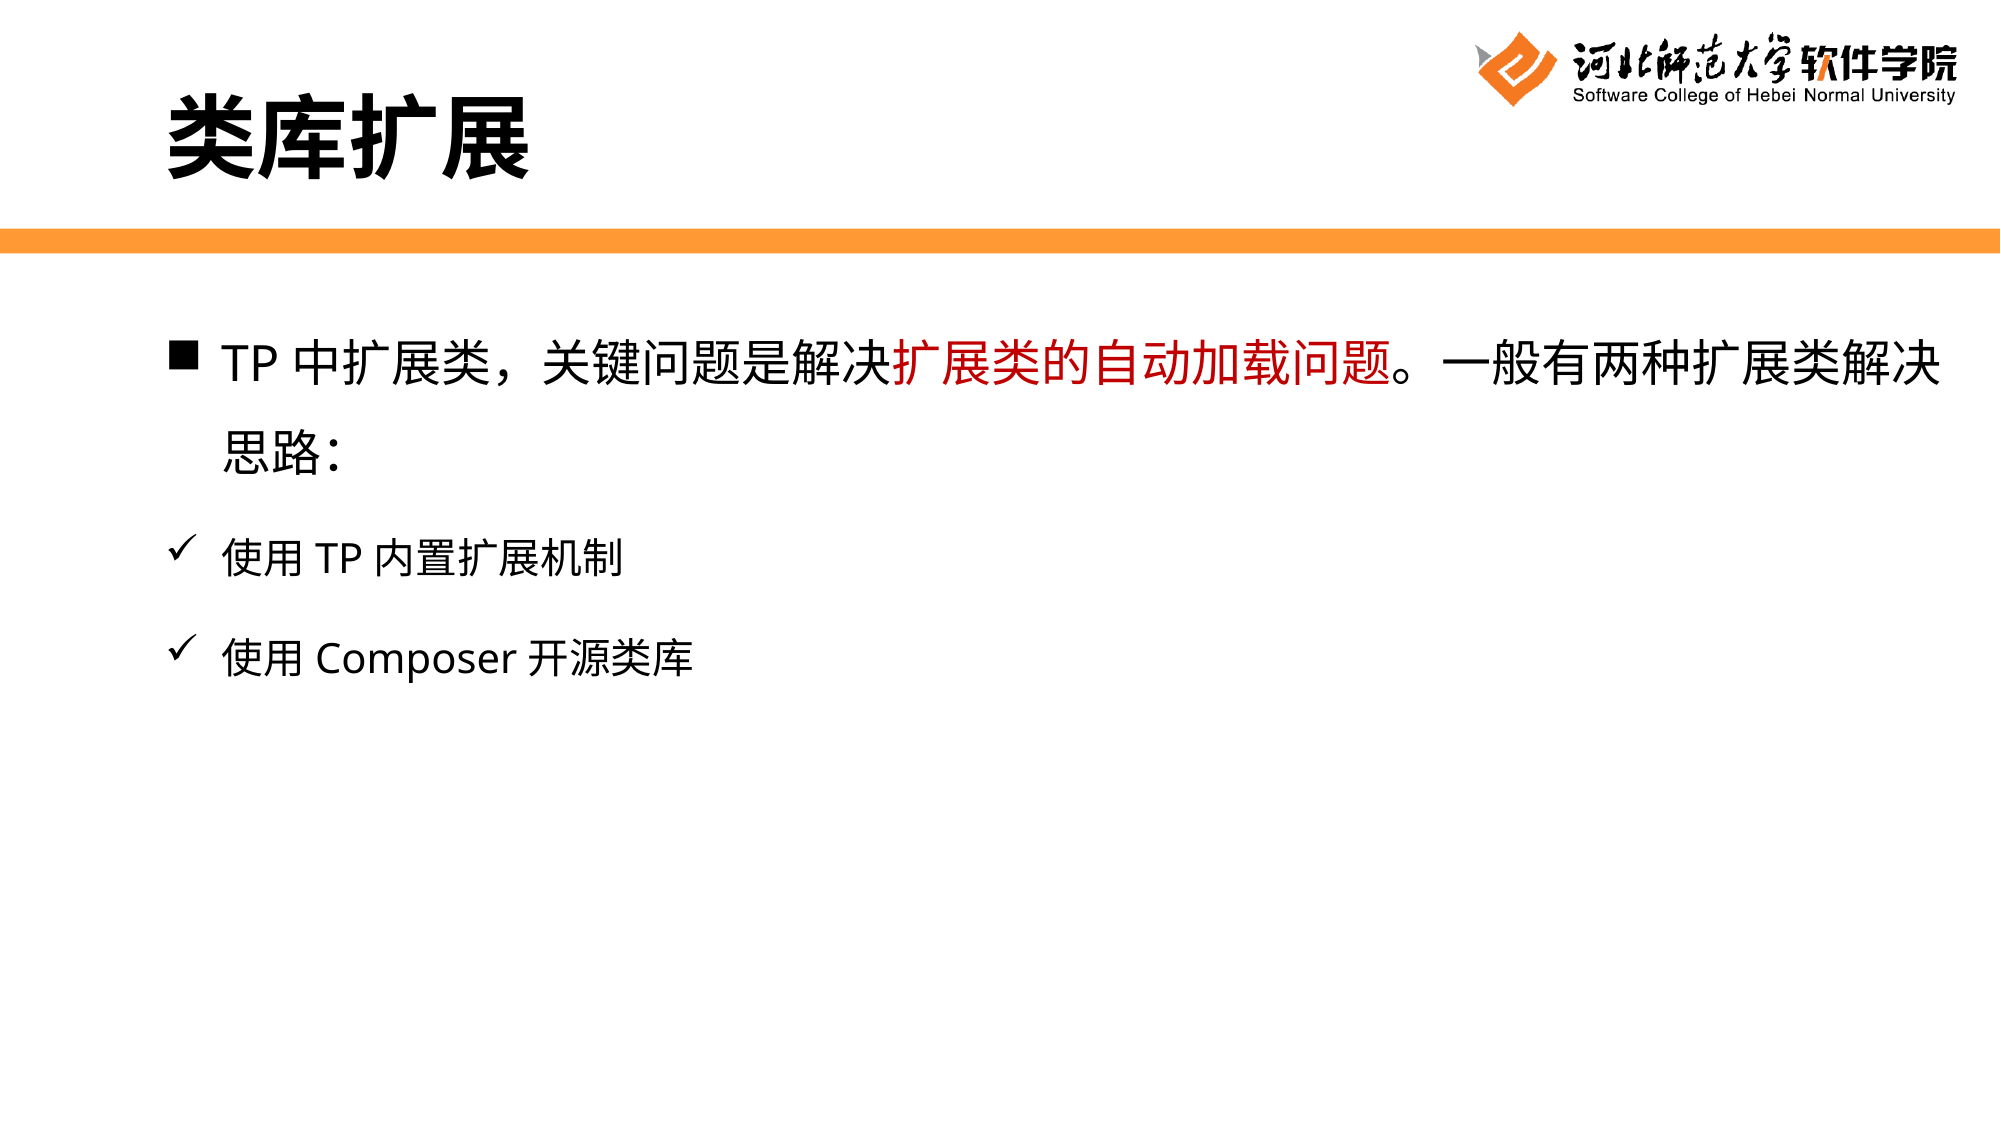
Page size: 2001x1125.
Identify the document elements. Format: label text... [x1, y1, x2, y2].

list 类库扩展 [150, 84, 1387, 198]
text_box TP中扩展类，关键问题是解决扩展类的自动加载问题。一般有两种扩展类解决思路： 使用TP内置扩展机制 使用Composer开源类库 [150, 294, 1963, 690]
picture [1475, 31, 1957, 107]
